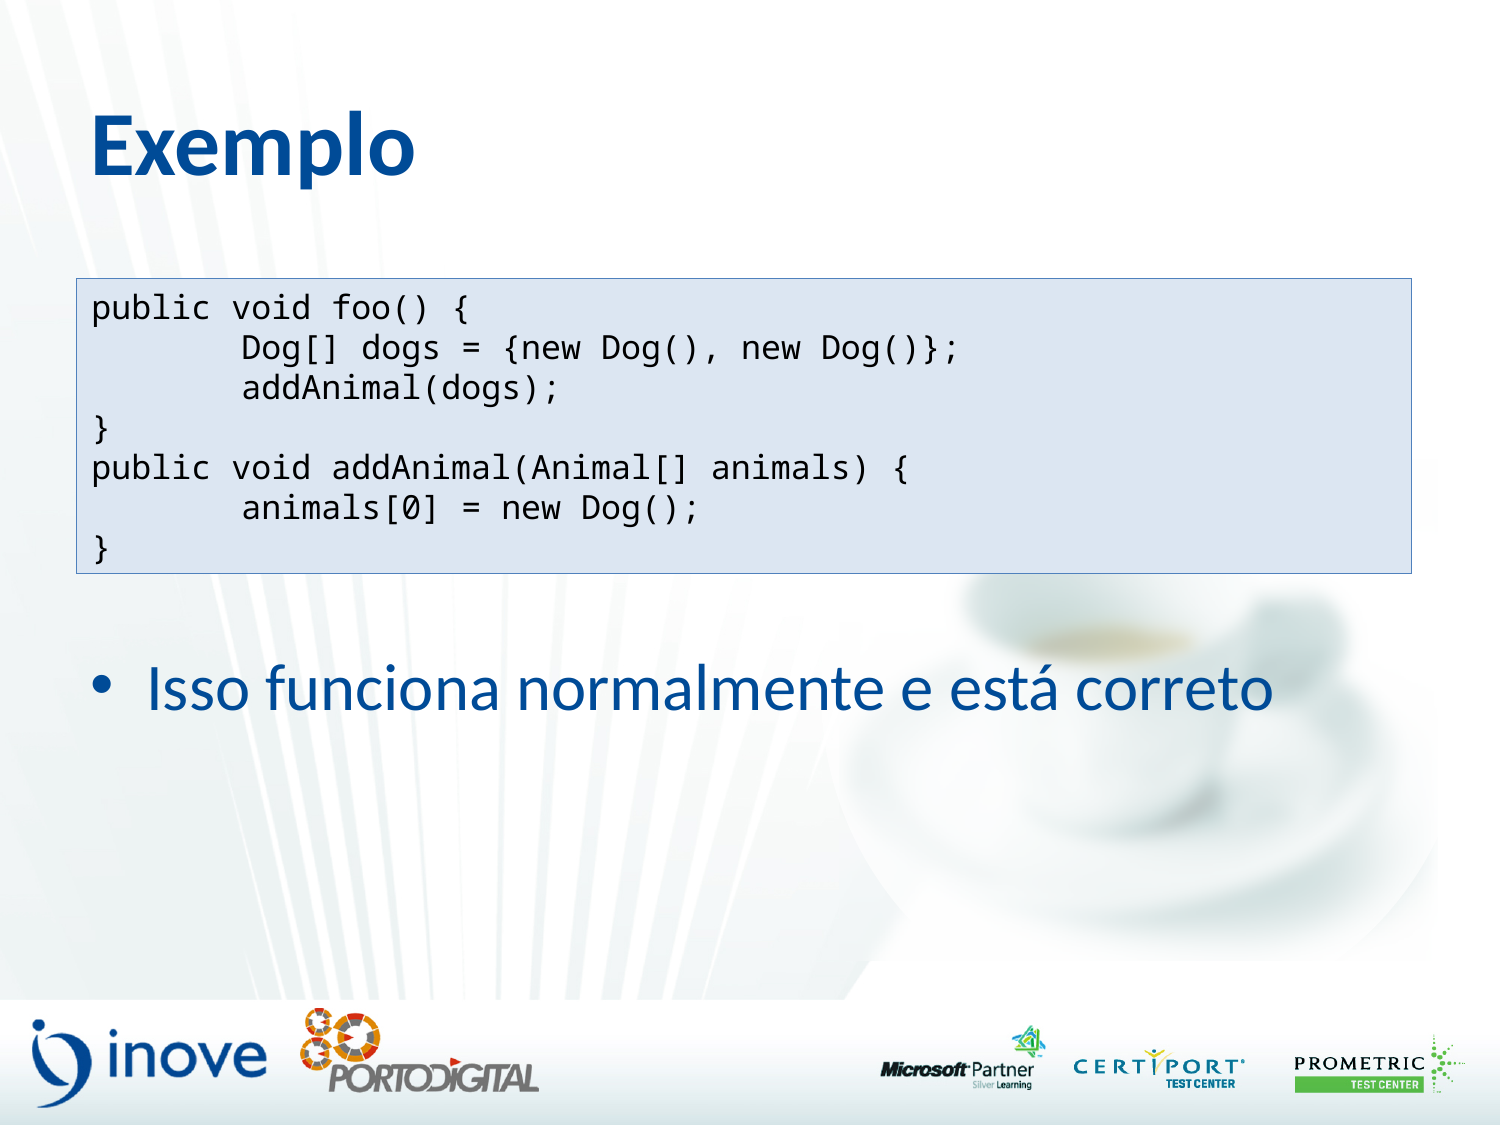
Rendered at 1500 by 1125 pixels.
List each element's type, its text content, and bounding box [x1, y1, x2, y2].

text_box public void foo() { Dog[] dogs = {new Dog(), new Dog()}; addAnimal(dogs); } public void addAnimal(Animal[] animals) { animals[0] = new Dog(); } [76, 278, 1412, 574]
picture [0, 0, 1500, 1125]
list Isso funciona normalmente e está correto [75, 262, 1425, 1005]
title Exemplo [75, 45, 1425, 233]
